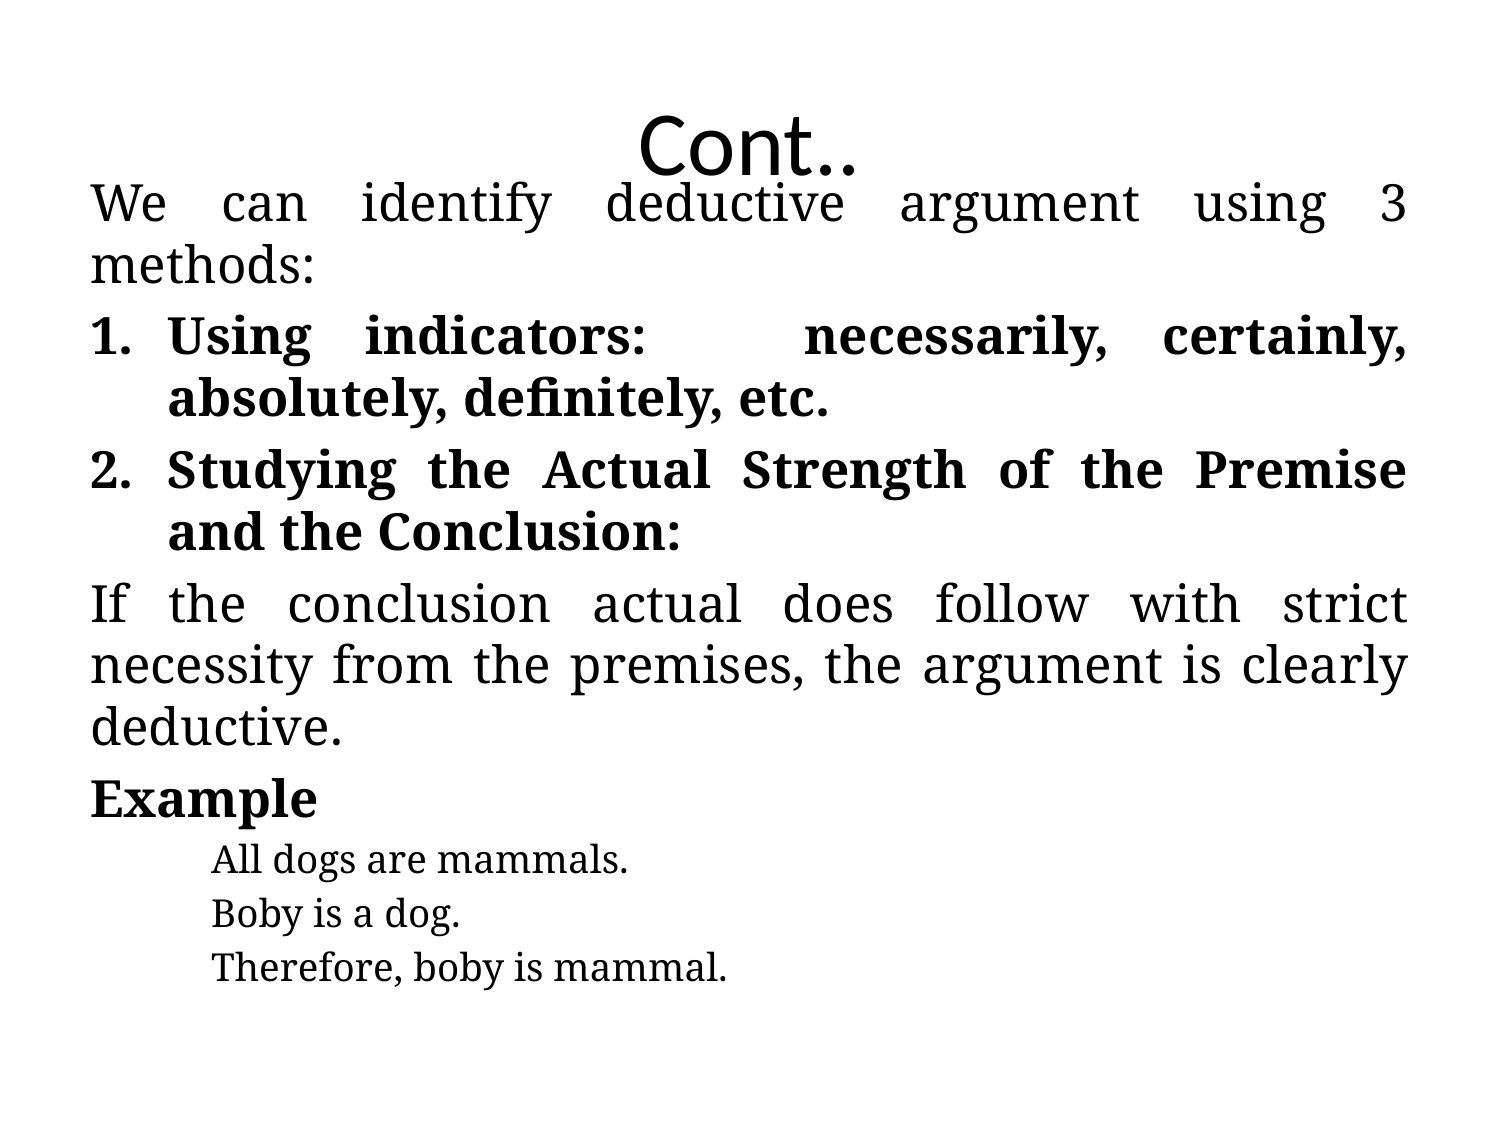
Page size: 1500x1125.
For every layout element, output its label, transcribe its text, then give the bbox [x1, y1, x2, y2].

title Cont.. [75, 45, 1425, 162]
list We can identify deductive argument using 3 methods: Using indicators: necessarily, certainly, absolutely, definitely, etc. Studying the Actual Strength of the Premise and the Conclusion: If the conclusion actual does follow with strict necessity from the premises, the argument is clearly deductive. Example All dogs are mammals. Boby is a dog. Therefore, boby is mammal. [75, 162, 1425, 1005]
